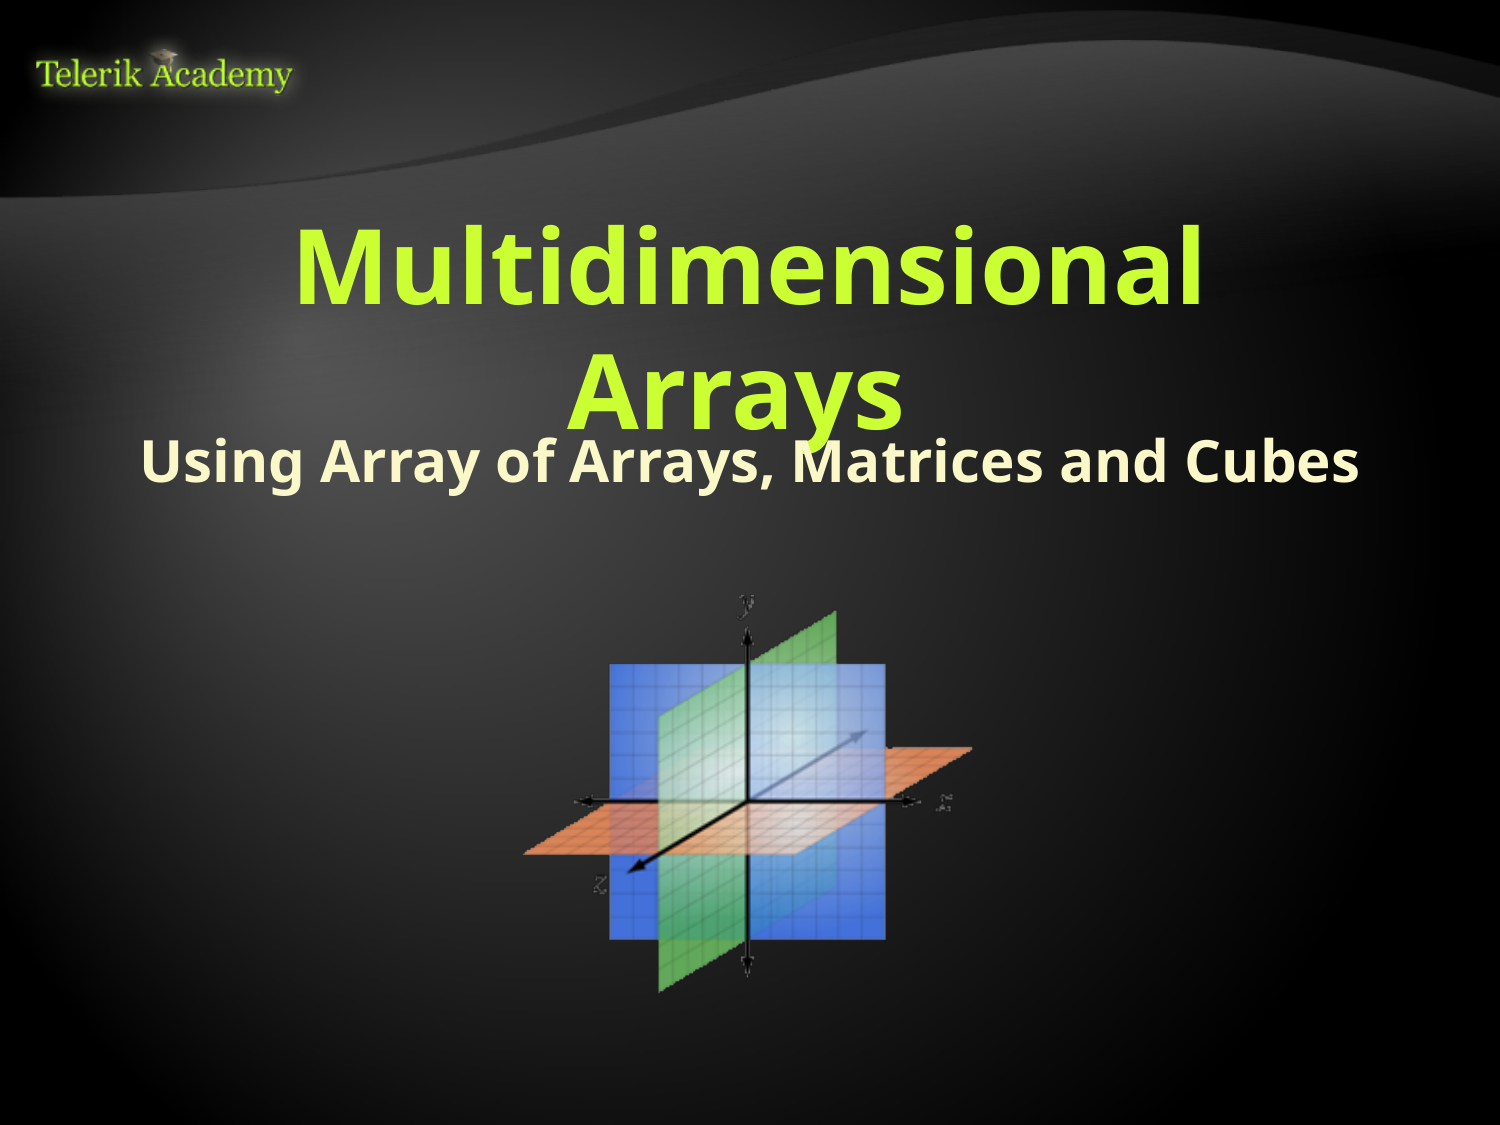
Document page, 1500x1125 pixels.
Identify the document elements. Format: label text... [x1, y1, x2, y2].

title Multidimensional Arrays [112, 262, 1388, 388]
picture [0, 0, 1500, 1125]
subtitle Using Array of Arrays, Matrices and Cubes [75, 412, 1425, 506]
